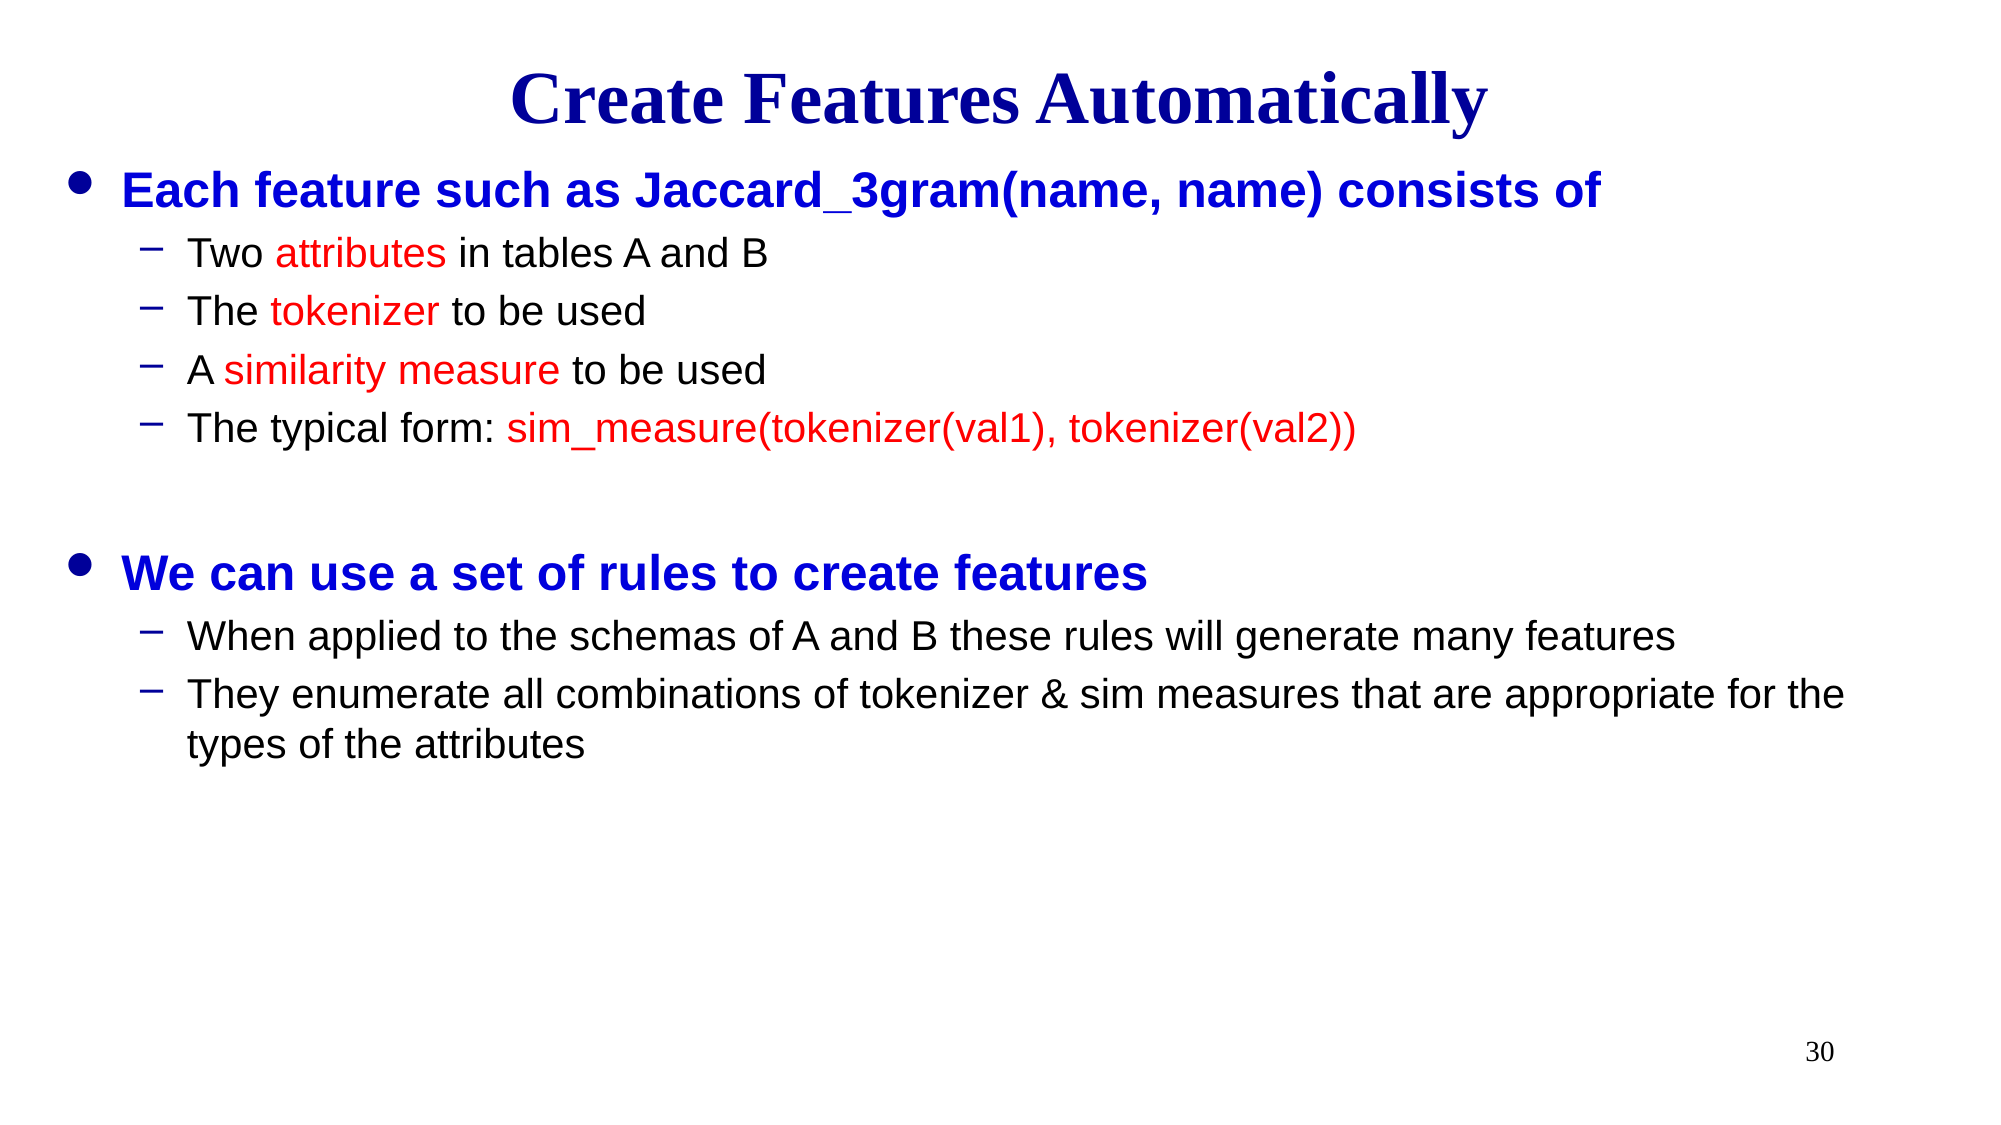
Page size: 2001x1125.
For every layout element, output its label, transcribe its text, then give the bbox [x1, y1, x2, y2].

slide_number 30 [1432, 1024, 1851, 1101]
list Each feature such as Jaccard_3gram(name, name) consists of Two attributes in tables A and B The tokenizer to be used A similarity measure to be used The typical form: sim_measure(tokenizer(val1), tokenizer(val2)) We can use a set of rules to create features When applied to the schemas of A and B these rules will generate many features They enumerate all combinations of tokenizer & sim measures that are appropriate for the types of the attributes [49, 149, 1951, 1001]
title Create Features Automatically [149, 37, 1851, 149]
